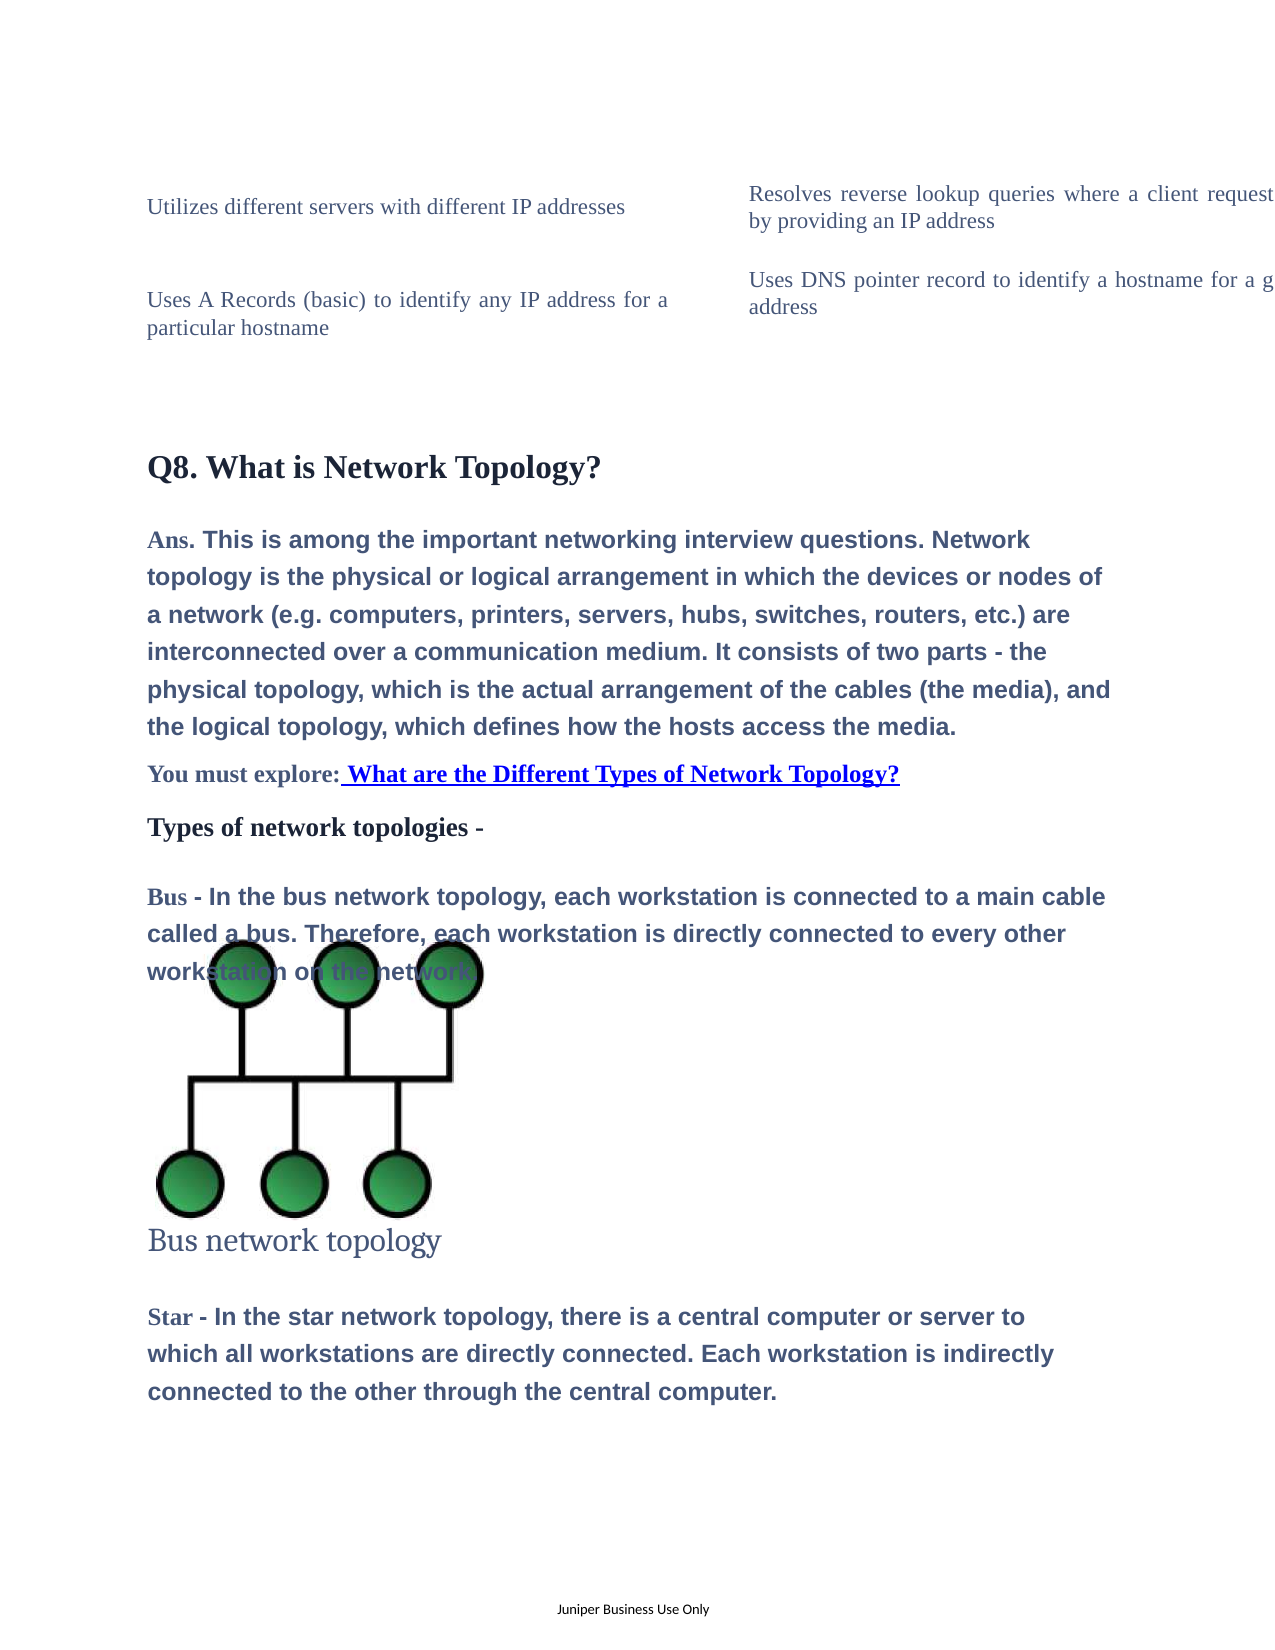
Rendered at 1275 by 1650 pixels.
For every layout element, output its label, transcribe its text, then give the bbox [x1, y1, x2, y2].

text_box Bus network topology Star - In the star network topology, there is a central computer or server to which all workstations are directly connected. Each workstation is indirectly connected to the other through the central computer. [147, 1217, 1073, 1405]
text_box Uses A Records (basic) to identify any IP address for a particular hostname [146, 284, 670, 341]
picture [154, 938, 486, 1221]
text_box Resolves reverse lookup queries where a client request by providing an IP address Uses DNS pointer record to identify a hostname for a g address [748, 178, 1275, 336]
text_box Q8. What is Network Topology? Ans. This is among the important networking interview questions. Network topology is the physical or logical arrangement in which the devices or nodes of a network (e.g. computers, printers, servers, hubs, switches, routers, etc.) are interconnected over a communication medium. It consists of two parts - the physical topology, which is the actual arrangement of the cables (the media), and the logical topology, which defines how the hosts access the media. You must explore: What are the Different Types of Network Topology? Types of network topologies - Bus - In the bus network topology, each workstation is connected to a main cable called a bus. Therefore, each workstation is directly connected to every other workstation on the network. [146, 444, 1121, 915]
text_box Juniper Business Use Only [557, 1600, 717, 1619]
text_box Utilizes different servers with different IP addresses [146, 191, 651, 216]
